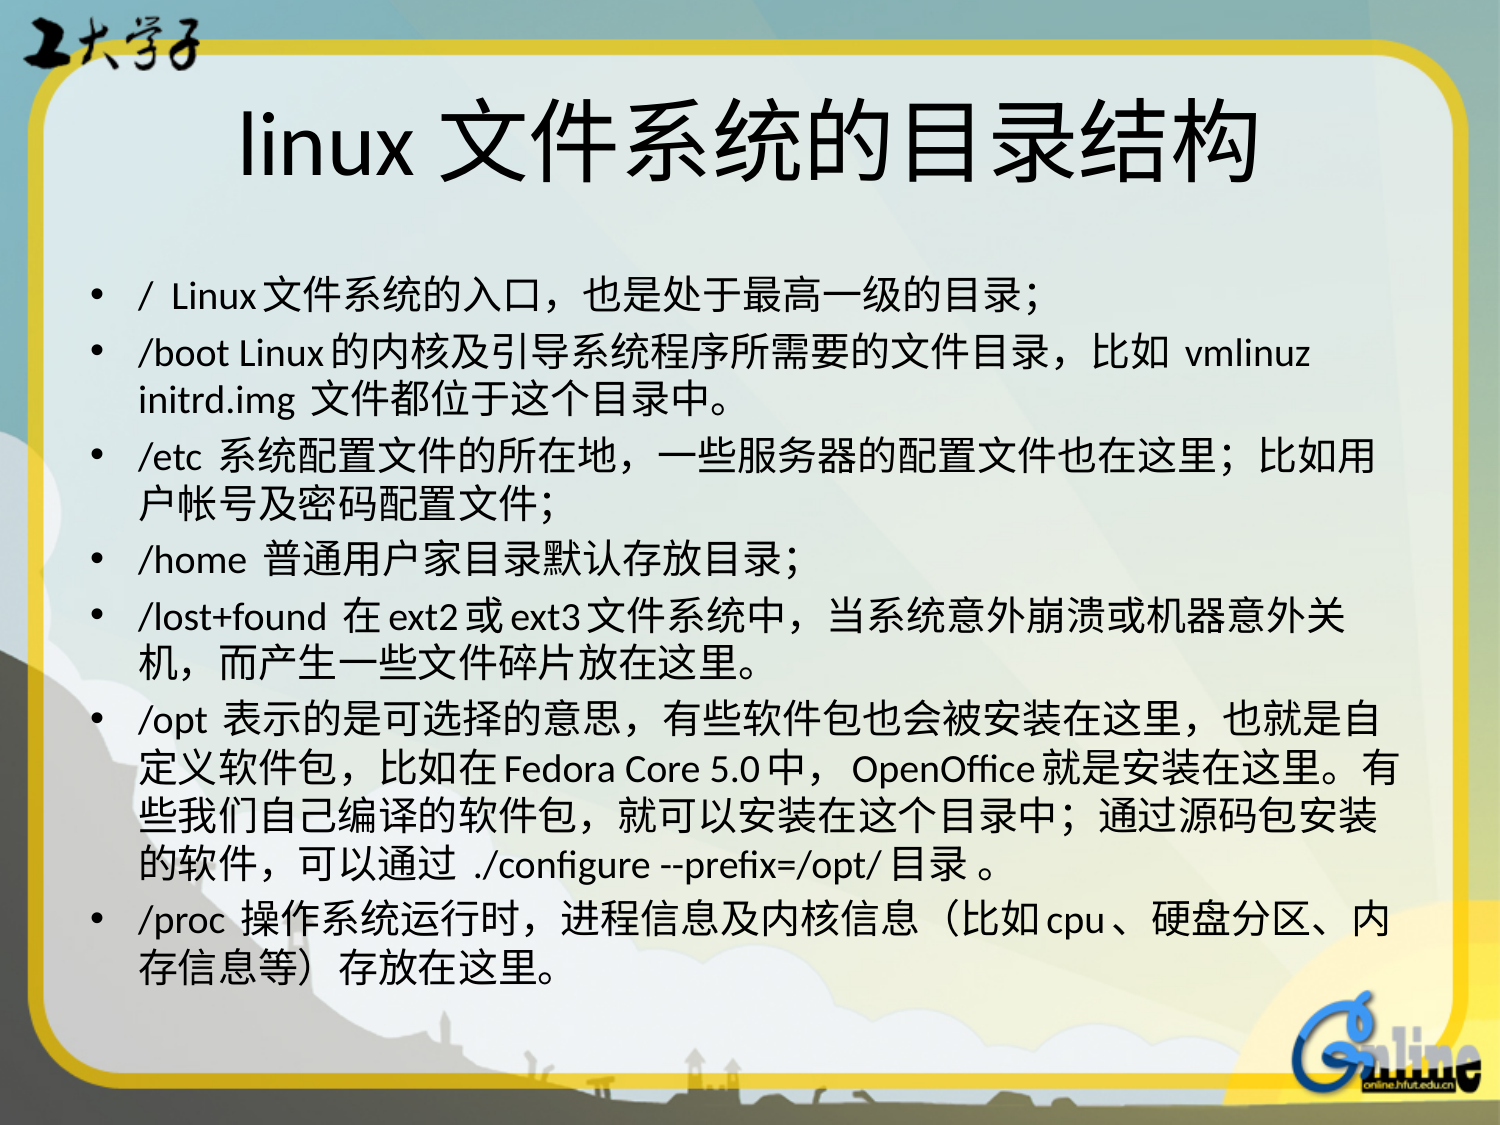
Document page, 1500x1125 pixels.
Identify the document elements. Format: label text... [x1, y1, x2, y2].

list / Linux文件系统的入口，也是处于最高一级的目录； /boot Linux的内核及引导系统程序所需要的文件目录，比如 vmlinuz initrd.img 文件都位于这个目录中。 /etc 系统配置文件的所在地，一些服务器的配置文件也在这里；比如用户帐号及密码配置文件； /home 普通用户家目录默认存放目录； /lost+found 在ext2或ext3文件系统中，当系统意外崩溃或机器意外关机，而产生一些文件碎片放在这里。 /opt 表示的是可选择的意思，有些软件包也会被安装在这里，也就是自定义软件包，比如在Fedora Core 5.0中，OpenOffice就是安装在这里。有些我们自己编译的软件包，就可以安装在这个目录中；通过源码包安装的软件，可以通过 ./configure --prefix=/opt/目录 。 /proc 操作系统运行时，进程信息及内核信息（比如cpu、硬盘分区、内存信息等）存放在这里。 [74, 262, 1426, 1006]
title linux文件系统的目录结构 [74, 44, 1426, 233]
picture [0, 0, 1500, 1125]
